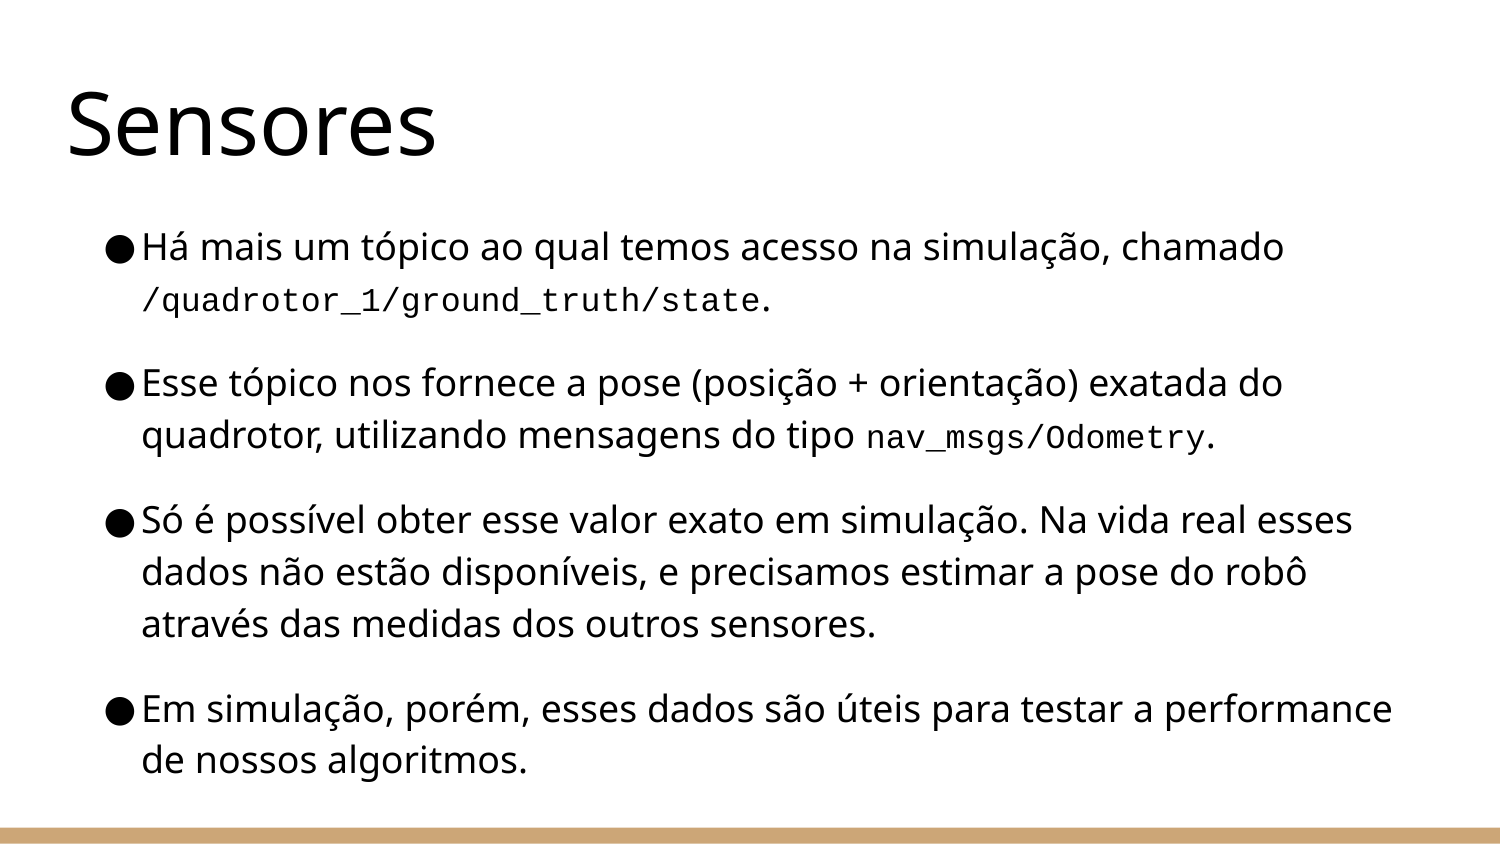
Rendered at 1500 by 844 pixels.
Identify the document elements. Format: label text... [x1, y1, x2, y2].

title Sensores [51, 51, 1449, 189]
list Há mais um tópico ao qual temos acesso na simulação, chamado /quadrotor_1/ground_truth/state. Esse tópico nos fornece a pose (posição + orientação) exatada do quadrotor, utilizando mensagens do tipo nav_msgs/Odometry. Só é possível obter esse valor exato em simulação. Na vida real esses dados não estão disponíveis, e precisamos estimar a pose do robô através das medidas dos outros sensores. Em simulação, porém, esses dados são úteis para testar a performance de nossos algoritmos. [51, 200, 1449, 752]
